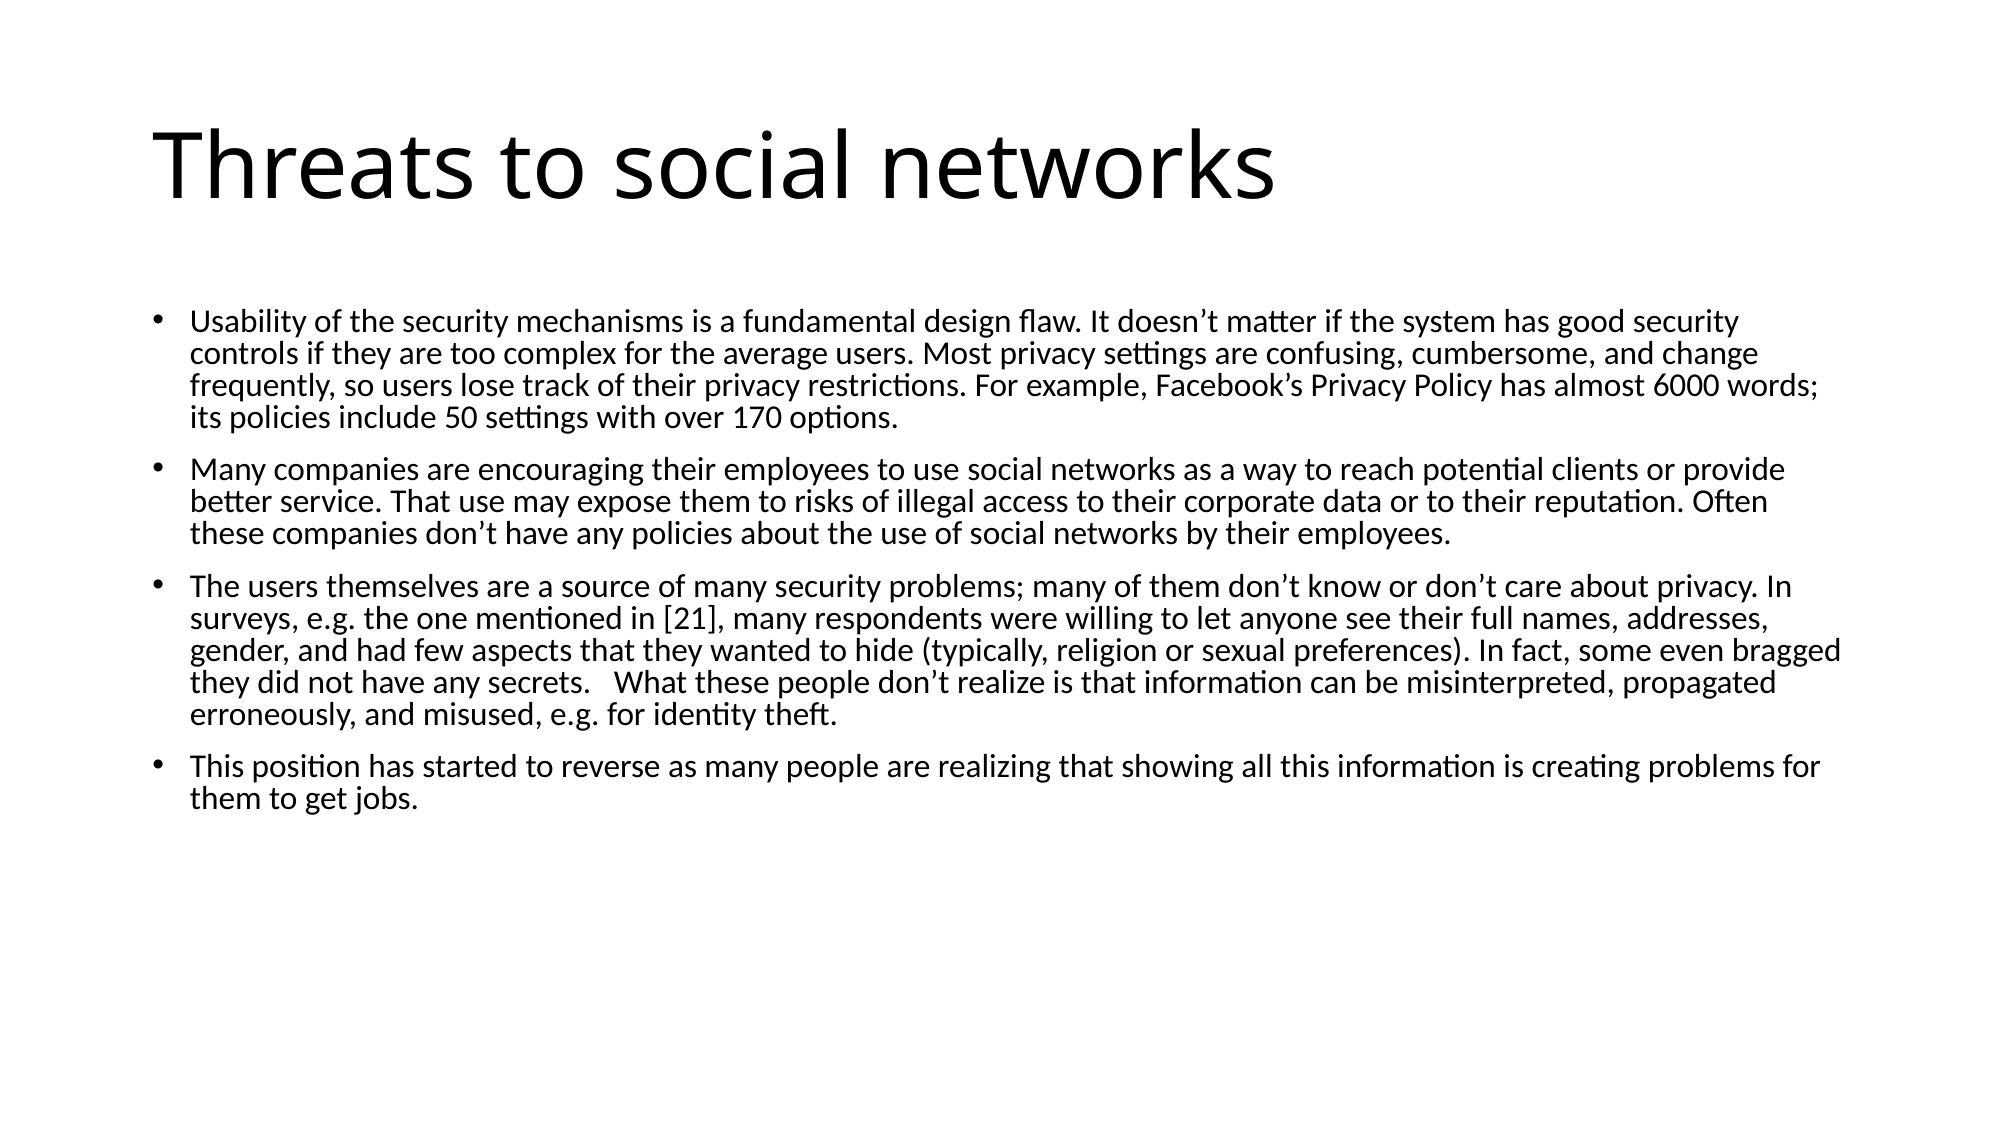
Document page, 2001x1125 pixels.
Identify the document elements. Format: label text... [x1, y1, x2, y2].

title Threats to social networks [137, 59, 1863, 278]
list Usability of the security mechanisms is a fundamental design flaw. It doesn’t matter if the system has good security controls if they are too complex for the average users. Most privacy settings are confusing, cumbersome, and change frequently, so users lose track of their privacy restrictions. For example, Facebook’s Privacy Policy has almost 6000 words; its policies include 50 settings with over 170 options. Many companies are encouraging their employees to use social networks as a way to reach potential clients or provide better service. That use may expose them to risks of illegal access to their corporate data or to their reputation. Often these companies don’t have any policies about the use of social networks by their employees. The users themselves are a source of many security problems; many of them don’t know or don’t care about privacy. In surveys, e.g. the one mentioned in [21], many respondents were willing to let anyone see their full names, addresses, gender, and had few aspects that they wanted to hide (typically, religion or sexual preferences). In fact, some even bragged they did not have any secrets. What these people don’t realize is that information can be misinterpreted, propagated erroneously, and misused, e.g. for identity theft. This position has started to reverse as many people are realizing that showing all this information is creating problems for them to get jobs. [137, 299, 1863, 1014]
